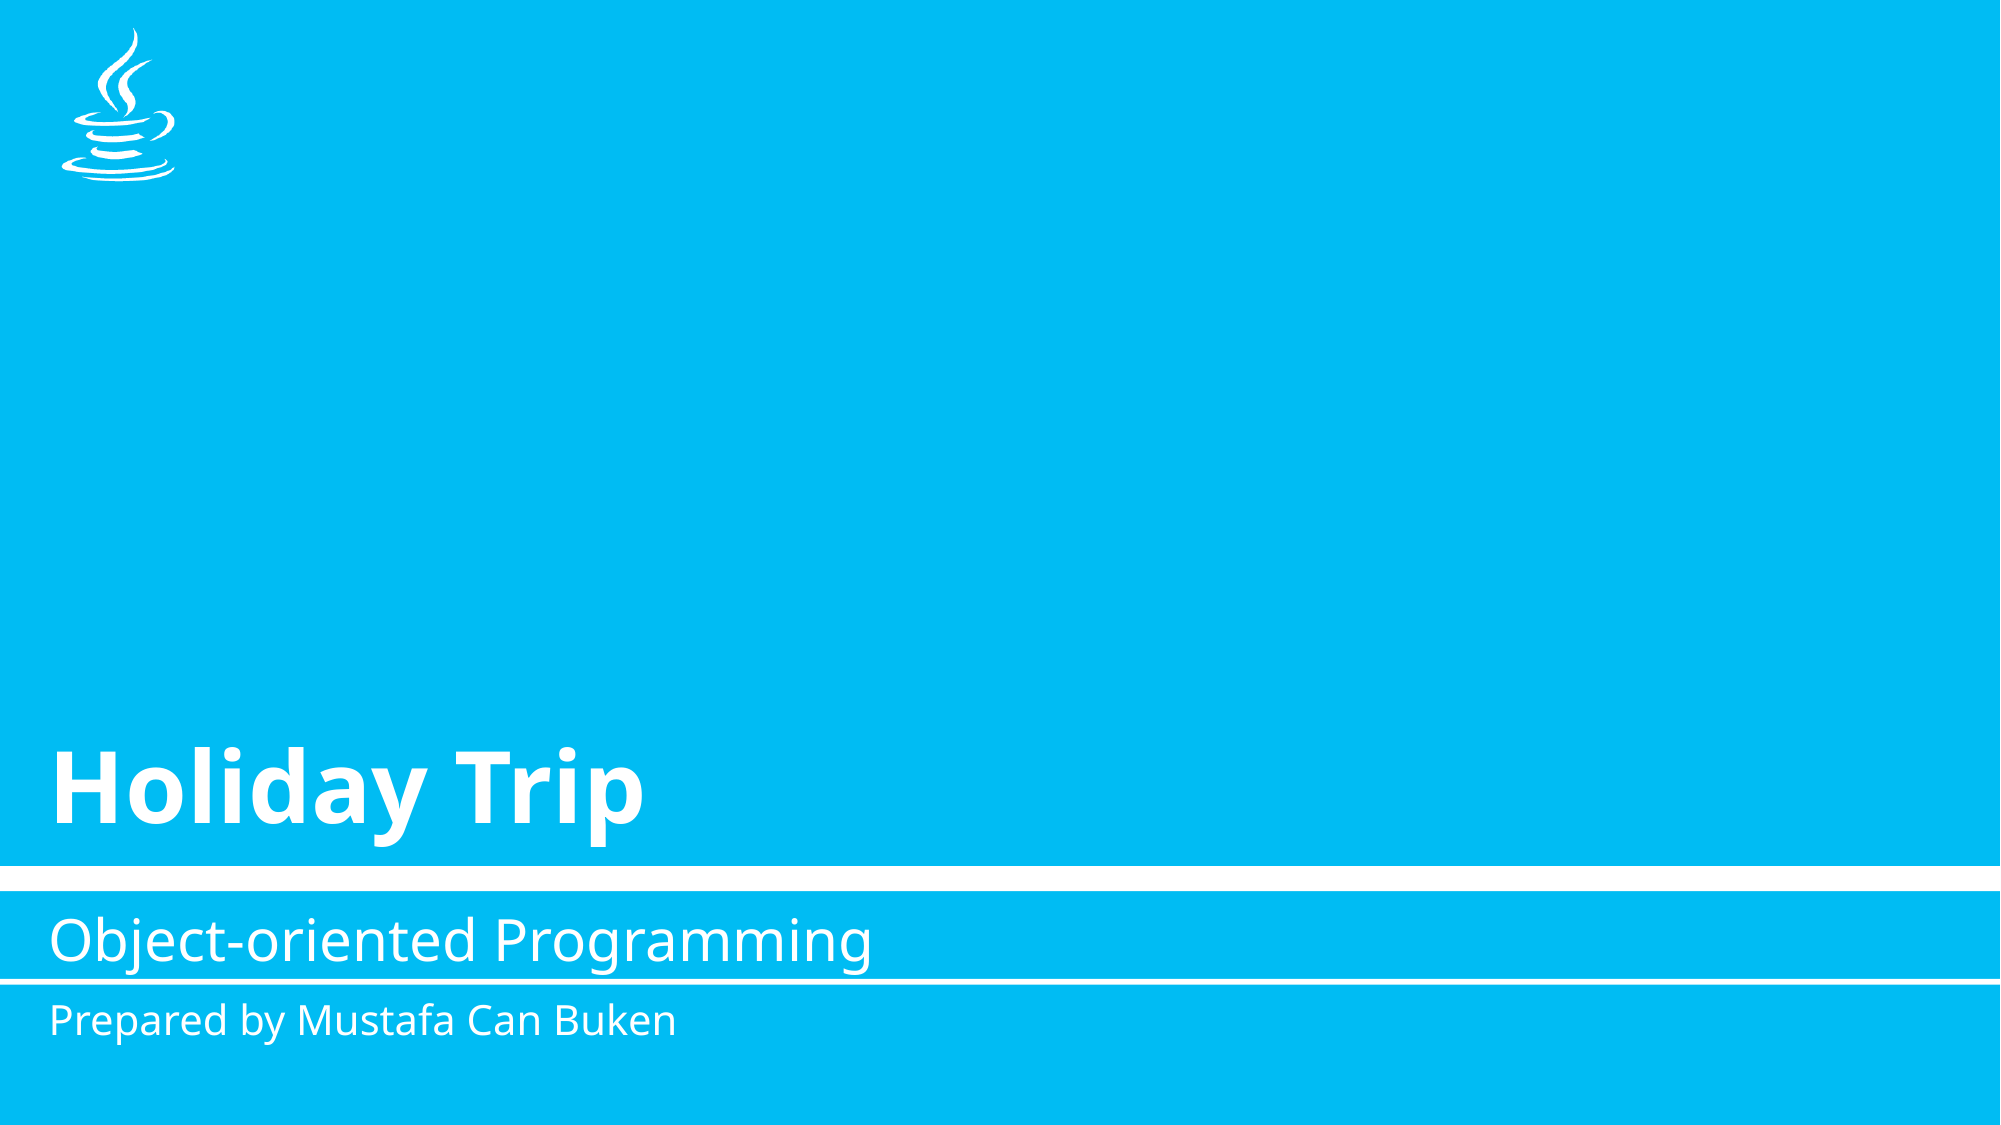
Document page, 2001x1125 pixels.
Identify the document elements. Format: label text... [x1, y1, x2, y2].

title Holiday Trip [33, 191, 1950, 853]
